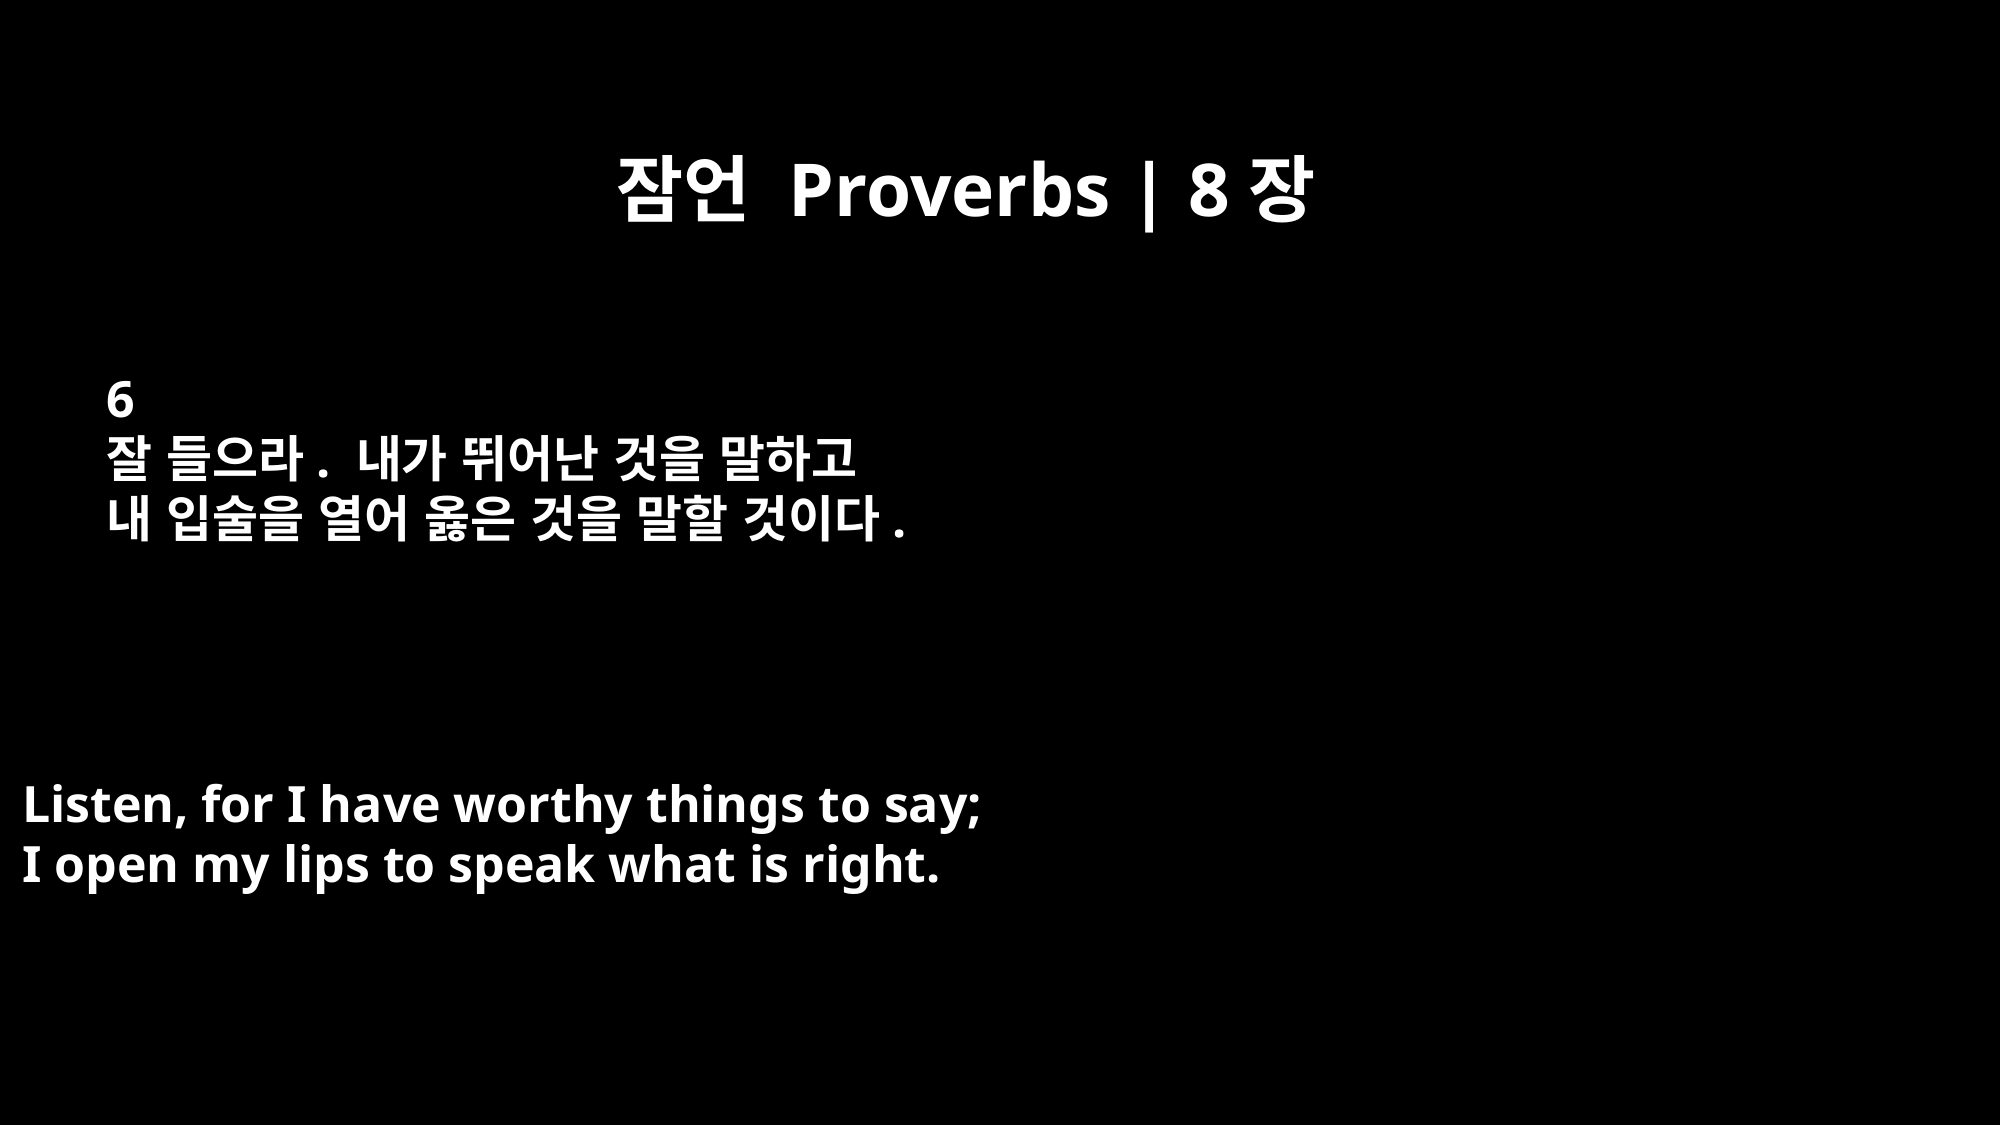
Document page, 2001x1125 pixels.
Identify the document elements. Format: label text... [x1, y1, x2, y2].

text_box 잠언 Proverbs | 8장 [601, 136, 1331, 239]
text_box 6 잘 들으라. 내가 뛰어난 것을 말하고 내 입술을 열어 옳은 것을 말할 것이다. [92, 359, 923, 555]
text_box Listen, for I have worthy things to say; I open my lips to speak what is right. [7, 764, 997, 900]
